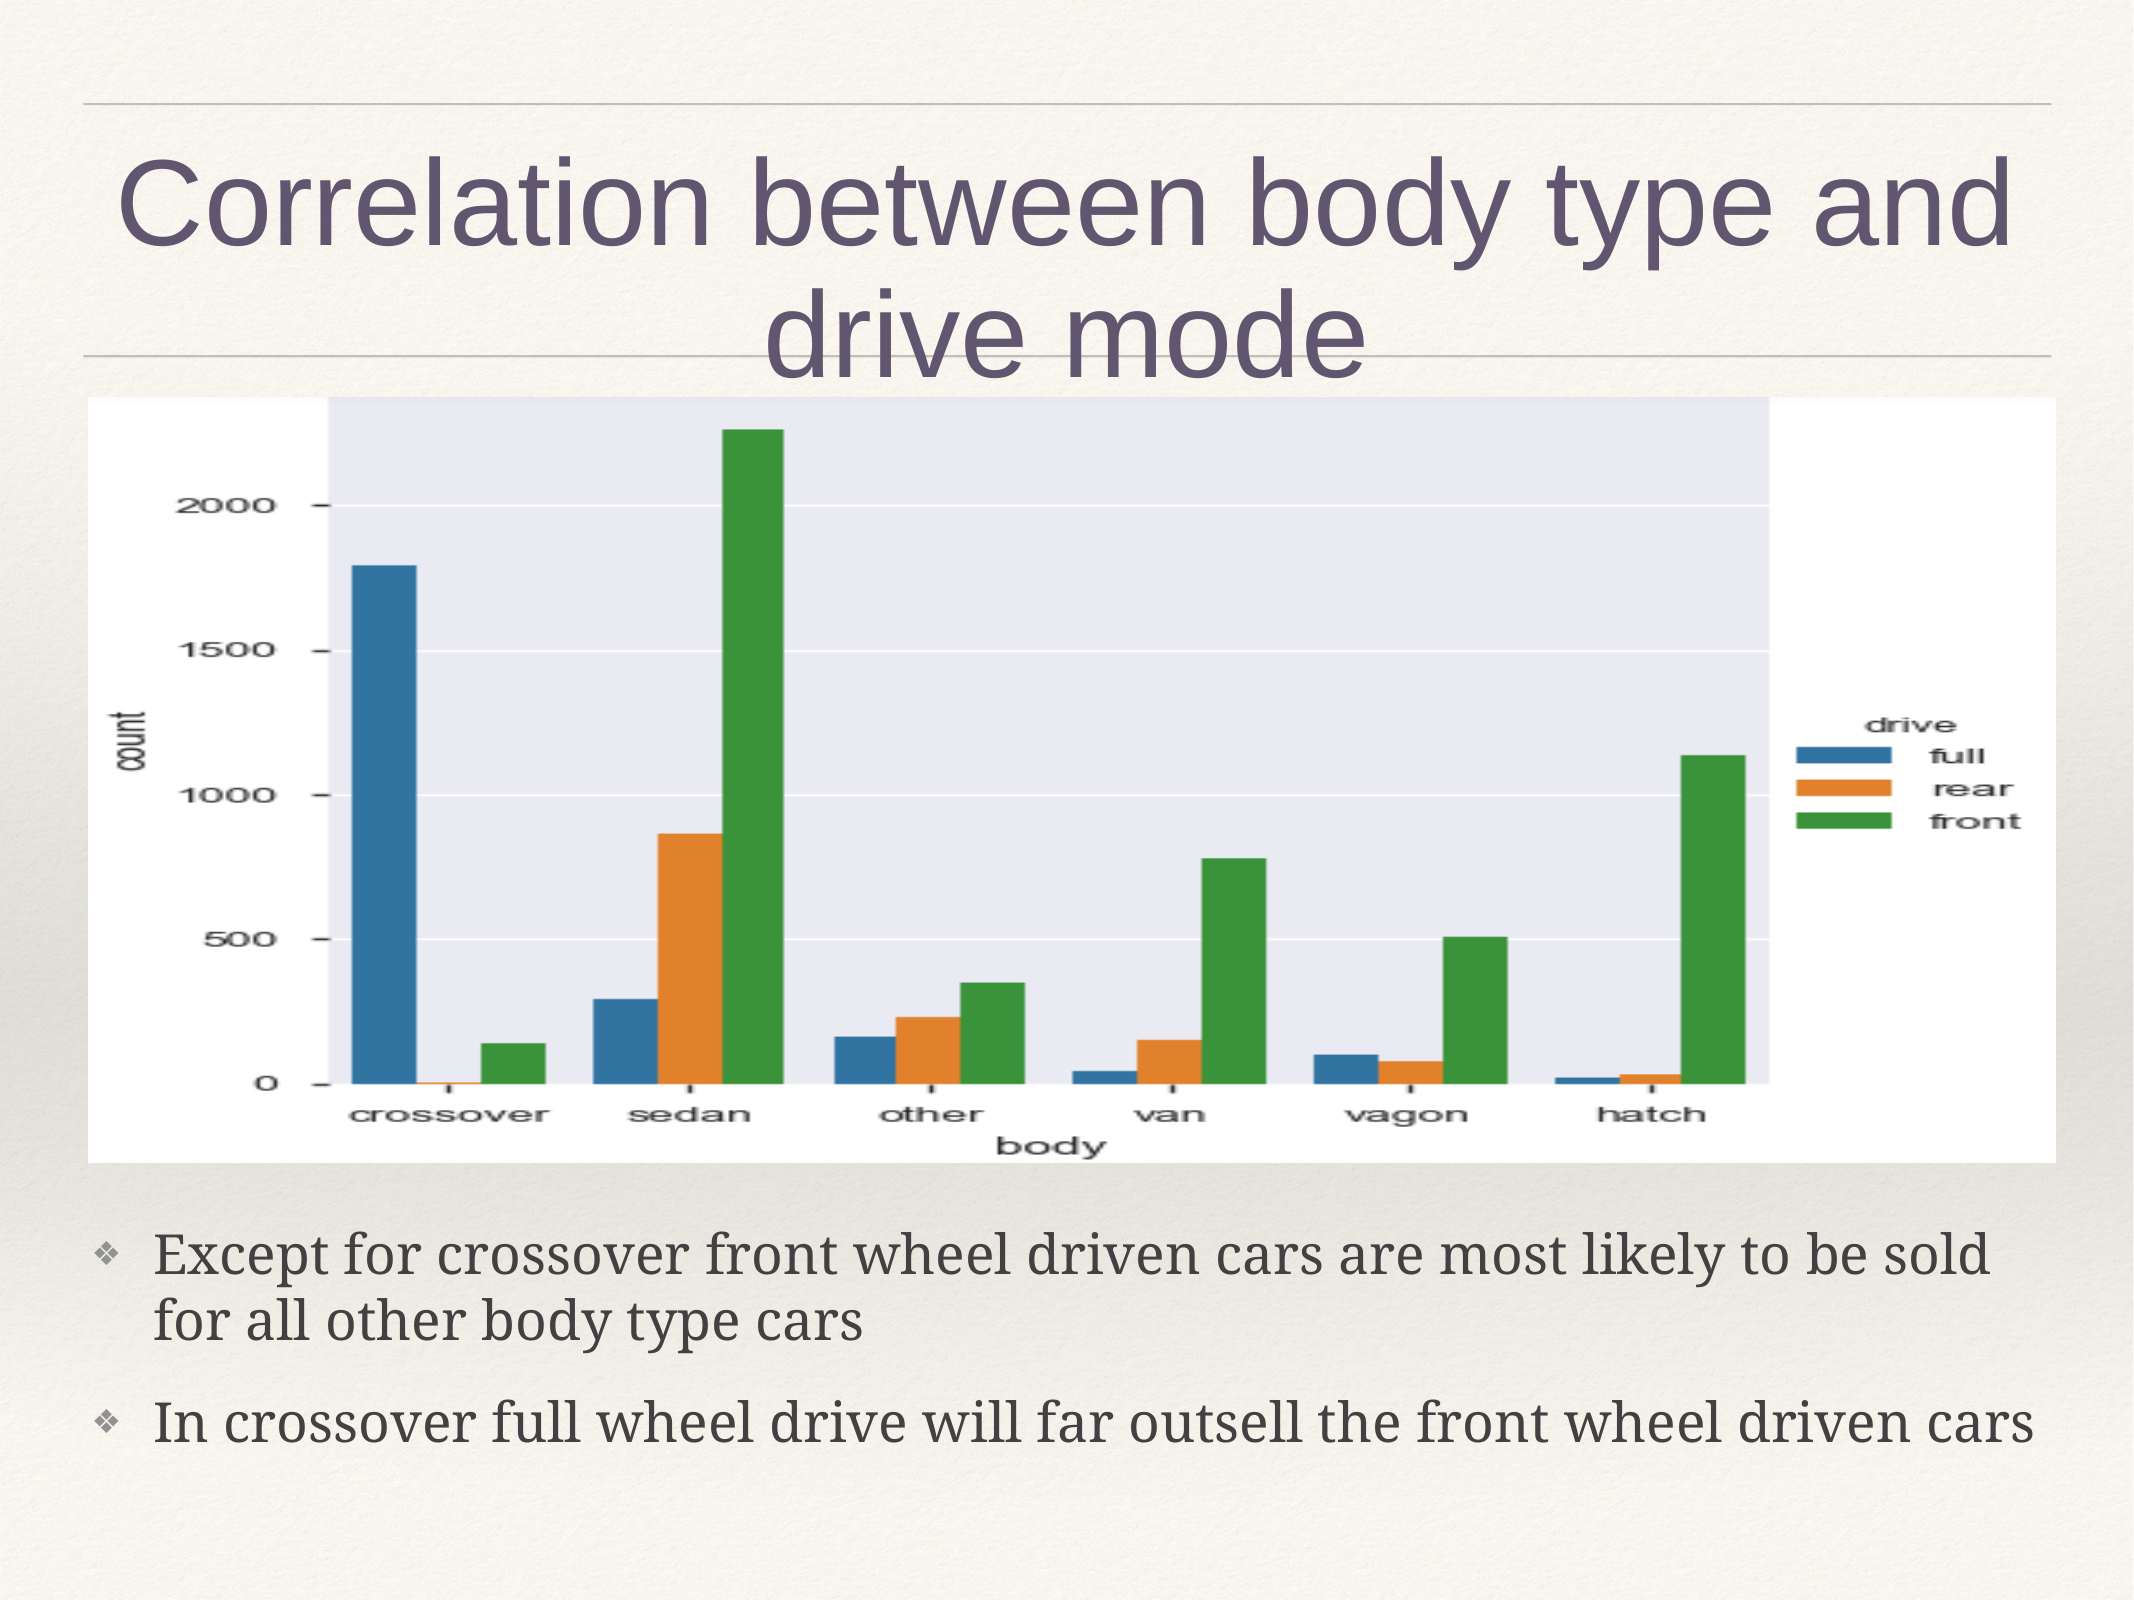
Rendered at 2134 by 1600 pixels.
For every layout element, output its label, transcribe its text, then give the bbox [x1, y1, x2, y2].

picture [0, 0, 2134, 1600]
list Except for crossover front wheel driven cars are most likely to be sold for all other body type cars In crossover full wheel drive will far outsell the front wheel driven cars [82, 356, 2051, 1501]
title Correlation between body type and drive mode [82, 130, 2051, 356]
